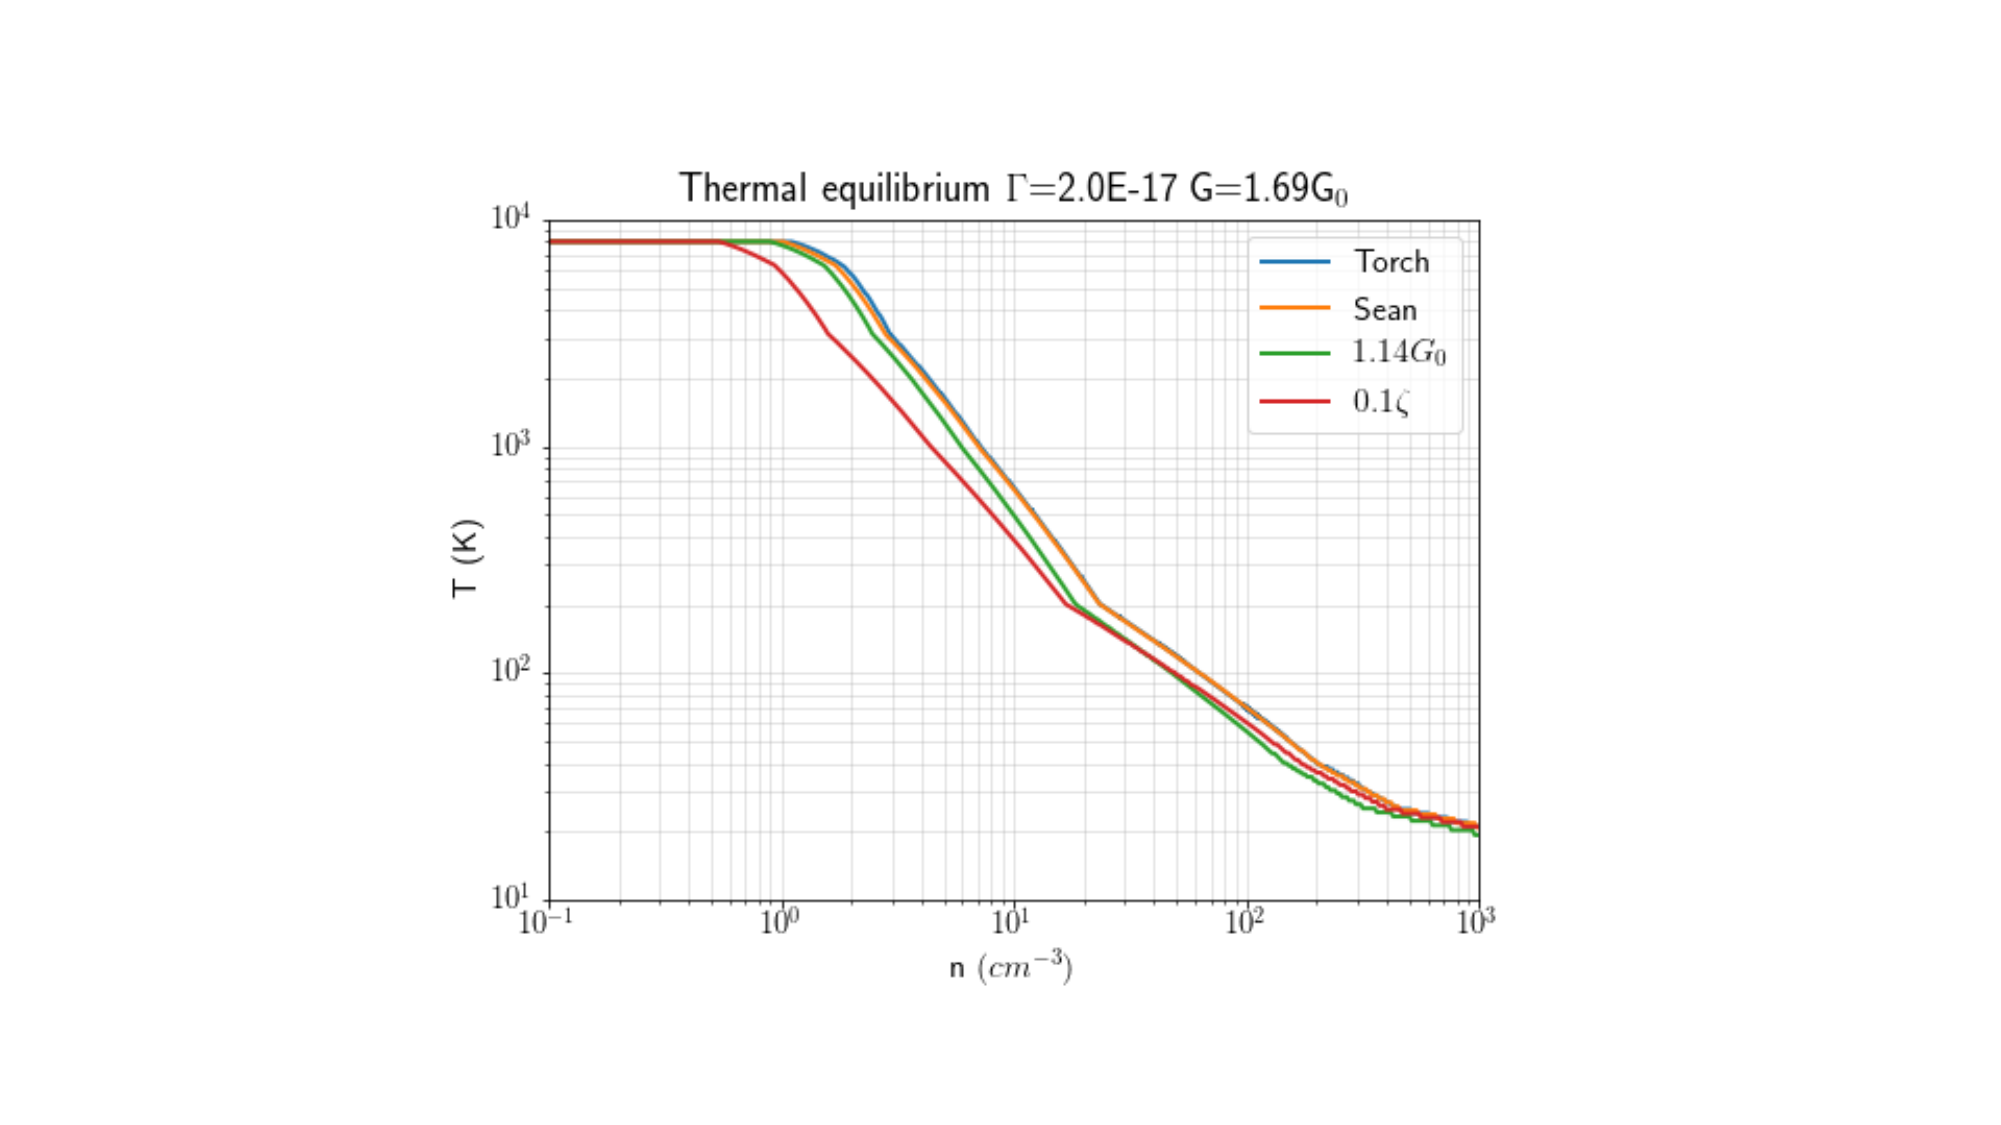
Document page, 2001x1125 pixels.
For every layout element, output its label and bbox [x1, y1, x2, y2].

picture [399, 112, 1600, 1013]
